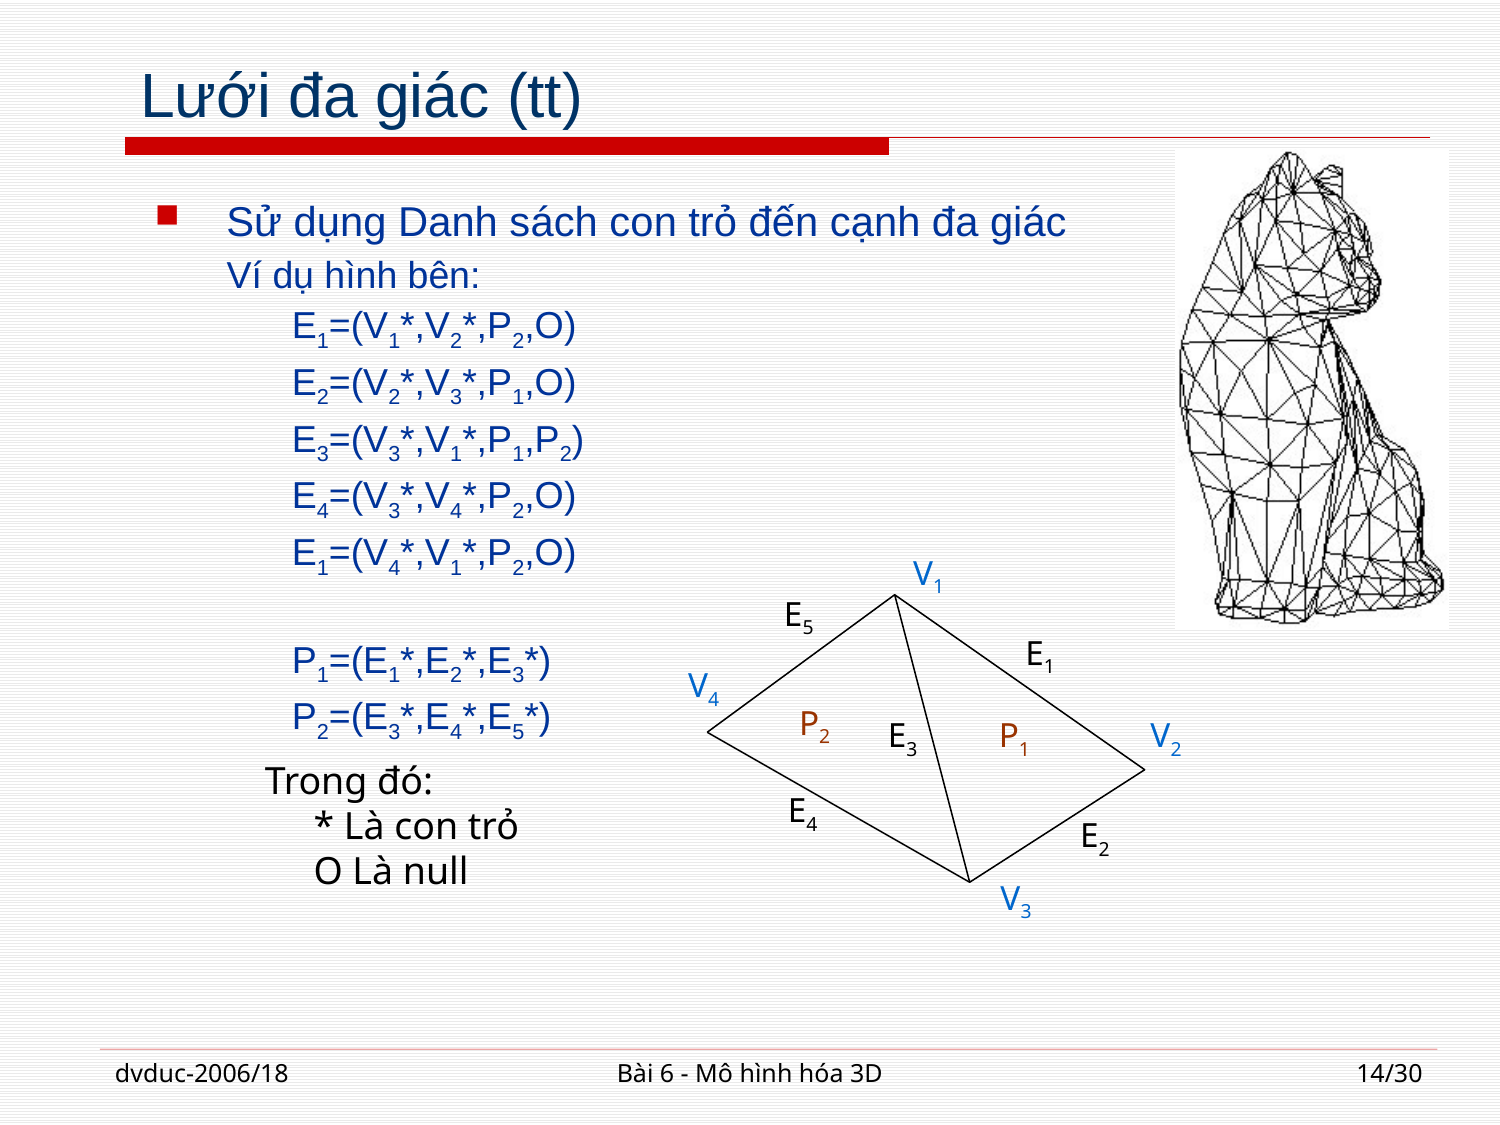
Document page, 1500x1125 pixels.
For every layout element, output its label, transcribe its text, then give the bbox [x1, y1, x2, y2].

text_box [669, 544, 1201, 926]
text_box Trong đó: * Là con trỏ O Là null [249, 749, 600, 900]
list Sử dụng Danh sách con trỏ đến cạnh đa giác Ví dụ hình bên: E1=(V1*,V2*,P2,O) E2=(V2*,V3*,P1,O) E3=(V3*,V1*,P1,P2) E4=(V3*,V4*,P2,O) E1=(V4*,V1*,P2,O) P1=(E1*,E2*,E3*) P2=(E3*,E4*,E5*) [62, 187, 1376, 1051]
footer Bài 6 - Mô hình hóa 3D [512, 1049, 988, 1103]
title Lưới đa giác (tt) [124, 24, 1476, 138]
slide_number dvduc-2006/18 [99, 1051, 426, 1103]
picture [1174, 149, 1449, 629]
slide_number 14/30 [1112, 1049, 1438, 1103]
